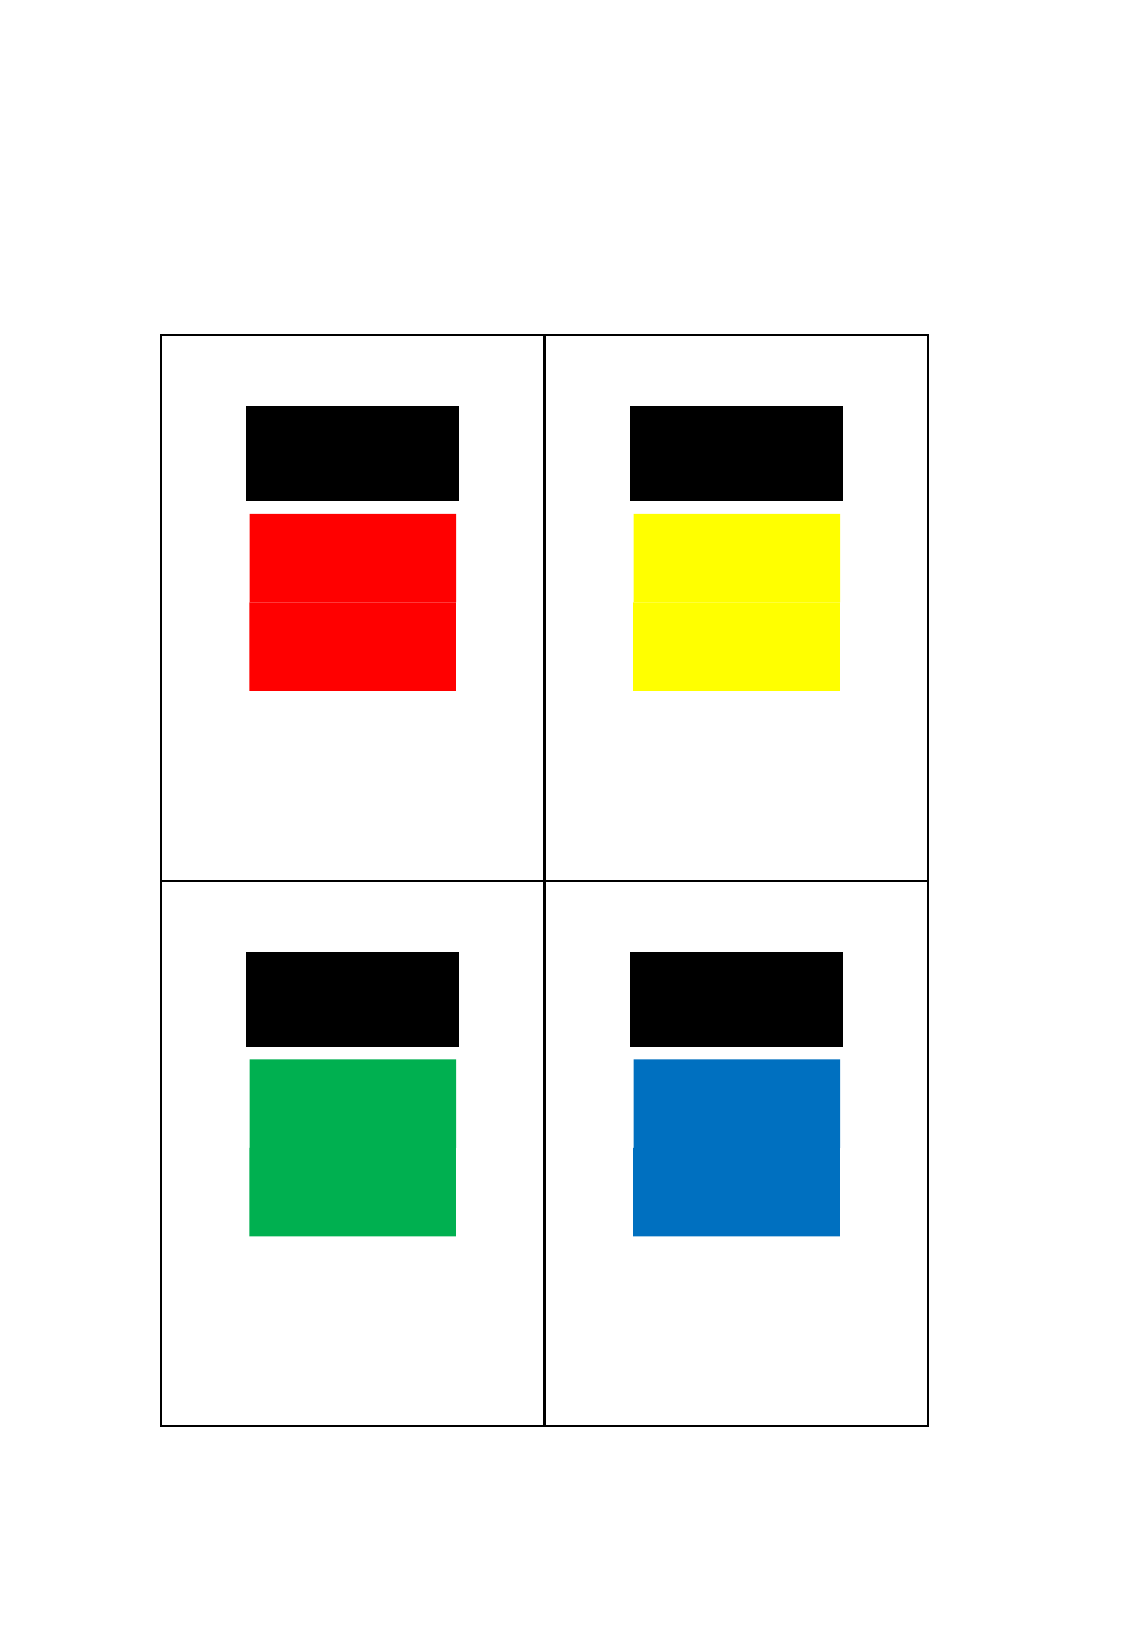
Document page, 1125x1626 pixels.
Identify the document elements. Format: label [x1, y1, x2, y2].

text_box [160, 334, 929, 1427]
